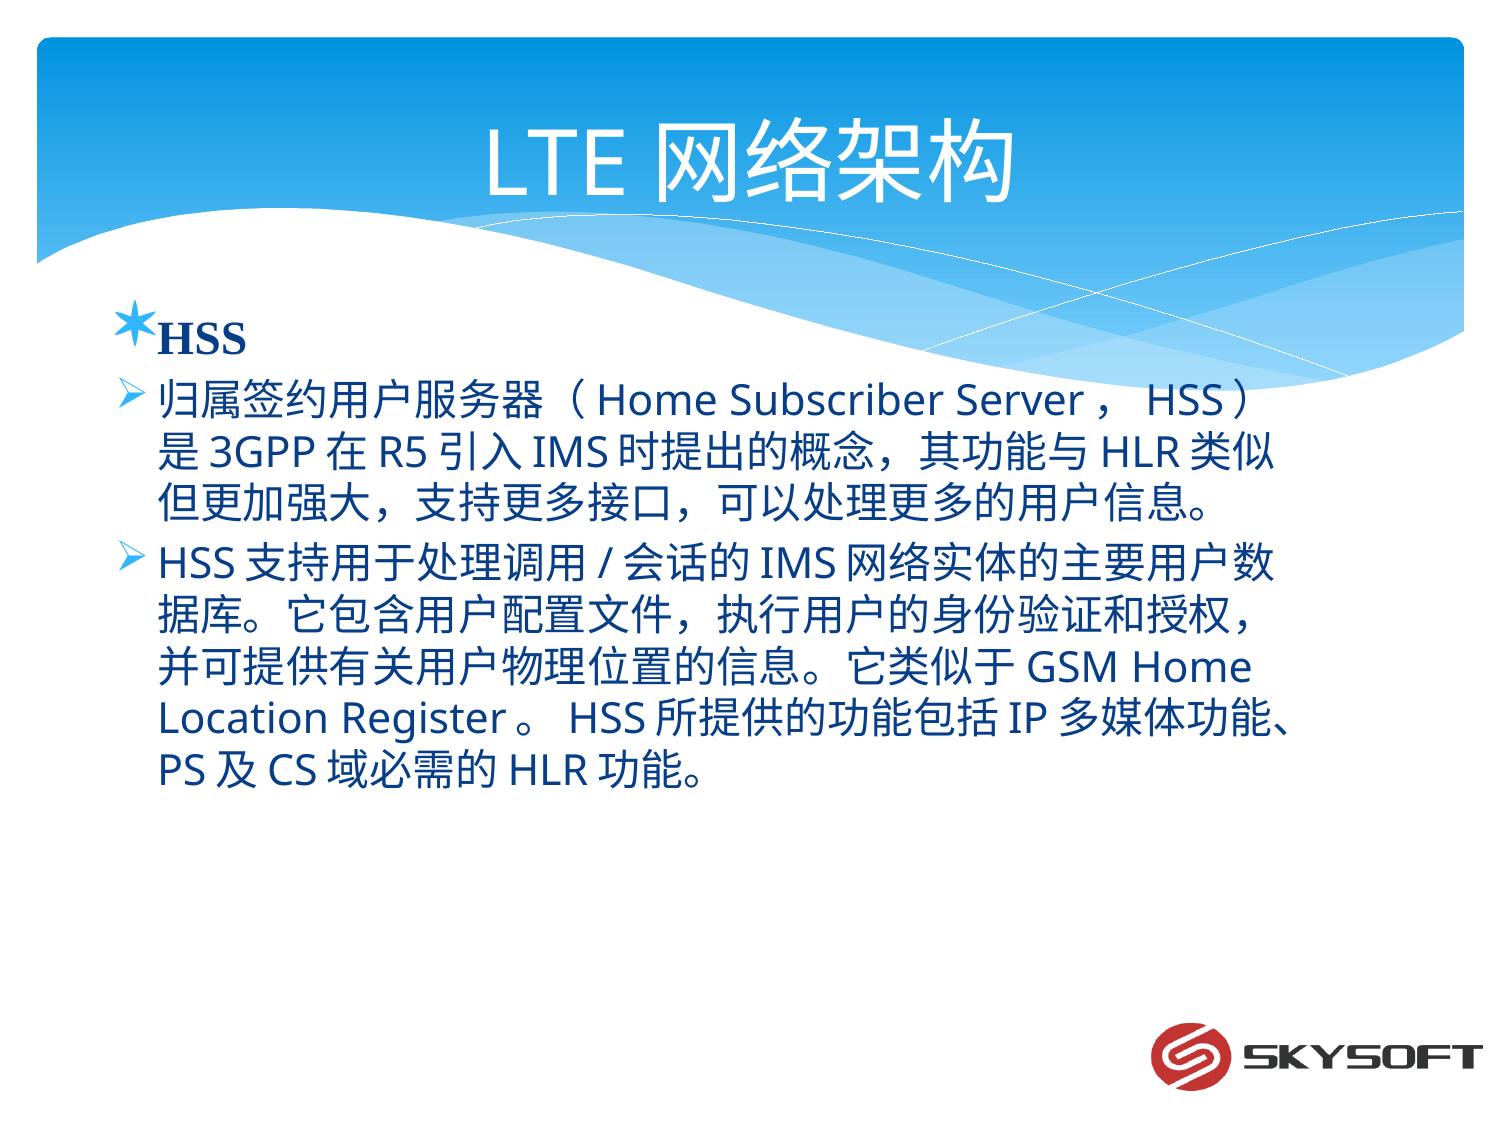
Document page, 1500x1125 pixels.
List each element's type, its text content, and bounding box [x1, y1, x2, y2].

title LTE网络架构 [75, 55, 1425, 261]
list HSS 归属签约用户服务器（Home Subscriber Server，HSS）是3GPP在R5引入IMS时提出的概念，其功能与HLR类似但更加强大，支持更多接口，可以处理更多的用户信息。 HSS支持用于处理调用/会话的IMS网络实体的主要用户数据库。它包含用户配置文件，执行用户的身份验证和授权，并可提供有关用户物理位置的信息。它类似于GSM Home Location Register。HSS所提供的功能包括IP多媒体功能、PS及CS域必需的HLR功能。 [100, 278, 1316, 845]
picture [1145, 1021, 1483, 1092]
